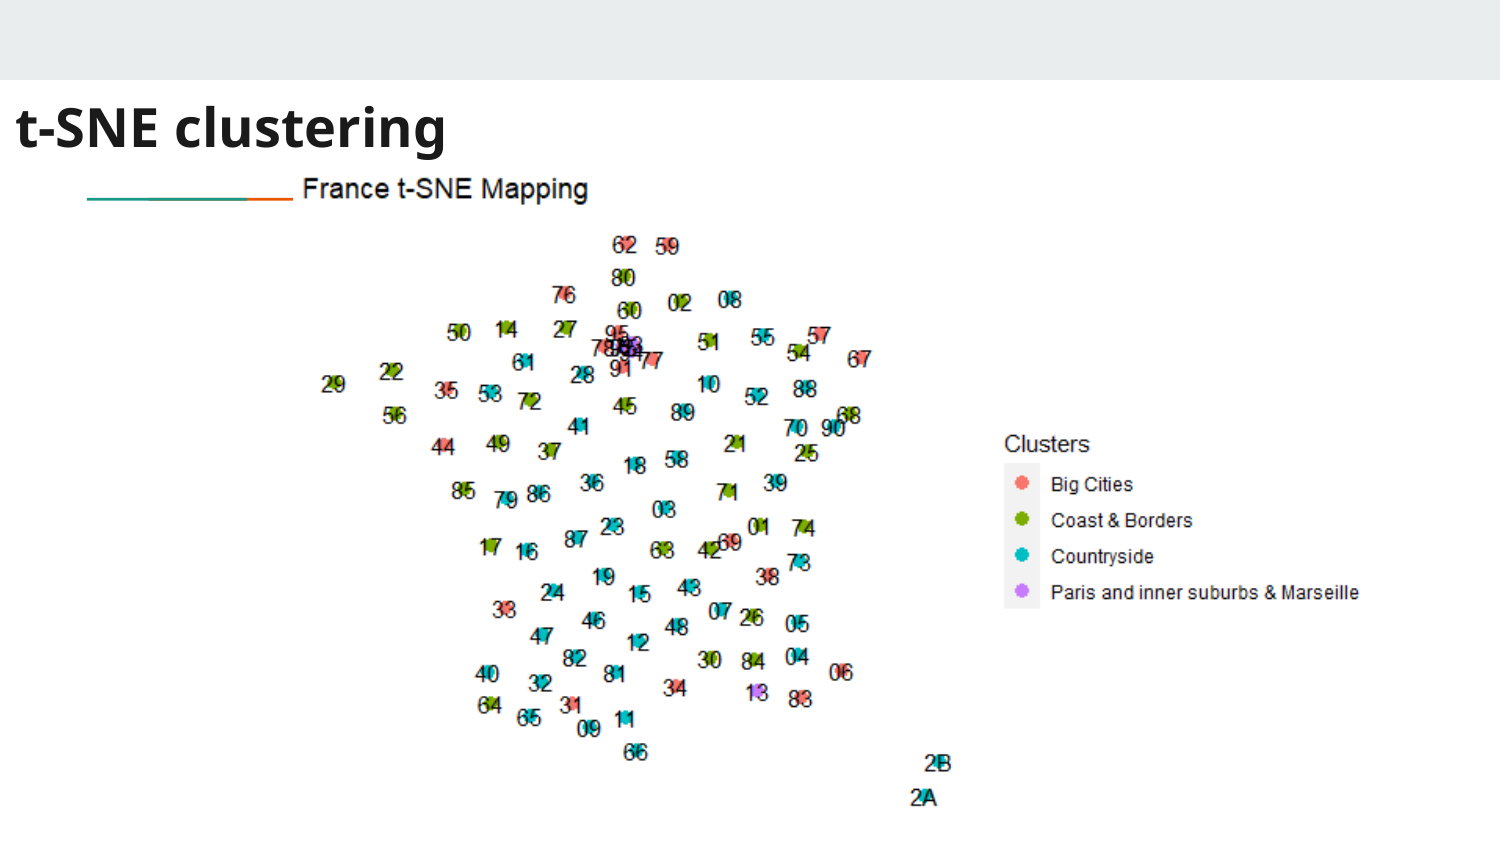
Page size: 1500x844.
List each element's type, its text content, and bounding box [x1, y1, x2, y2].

picture [293, 171, 1374, 826]
title t-SNE clustering [0, 78, 1398, 173]
